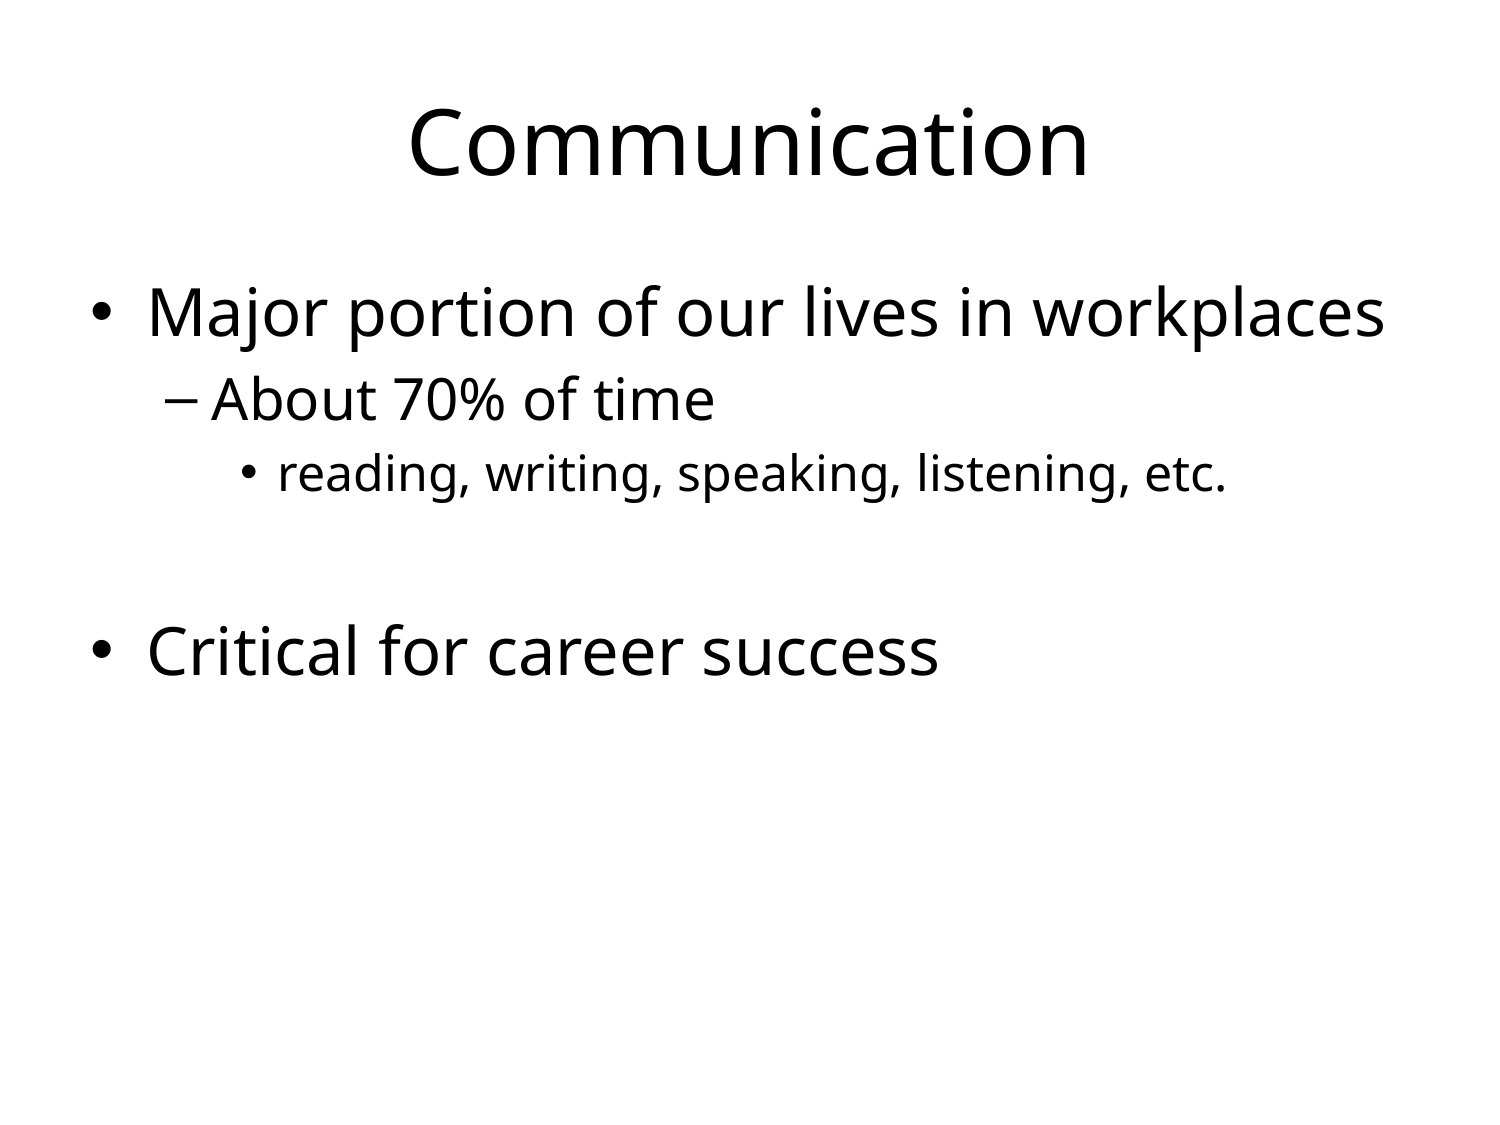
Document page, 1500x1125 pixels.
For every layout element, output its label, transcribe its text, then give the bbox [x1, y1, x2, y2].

title Communication [75, 45, 1425, 233]
list Major portion of our lives in workplaces About 70% of time reading, writing, speaking, listening, etc. Critical for career success [75, 262, 1425, 1005]
